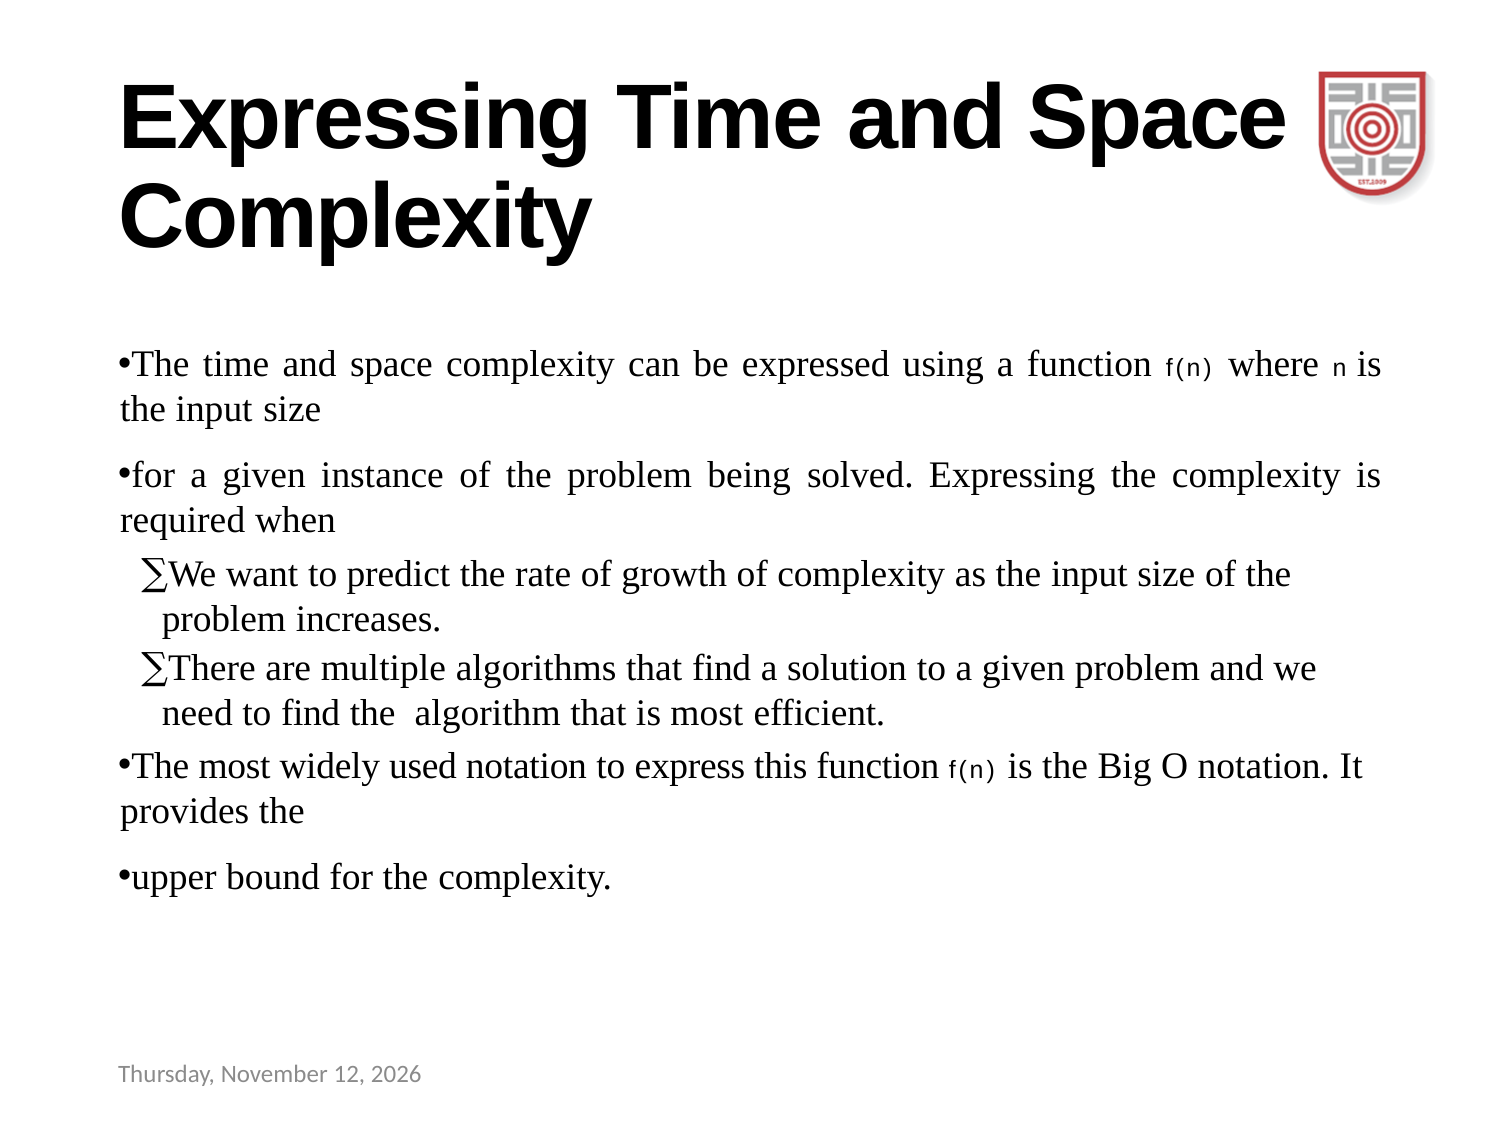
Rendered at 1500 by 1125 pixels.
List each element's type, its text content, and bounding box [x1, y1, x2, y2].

title Expressing Time and Space Complexity [103, 59, 1397, 278]
picture [1397, 59, 1451, 218]
list The time and space complexity can be expressed using a function f(n) where n is the input size for a given instance of the problem being solved. Expressing the complexity is required when We want to predict the rate of growth of complexity as the input size of the problem increases. There are multiple algorithms that find a solution to a given problem and we need to find the algorithm that is most efficient. The most widely used notation to express this function f(n) is the Big O notation. It provides the upper bound for the complexity. [103, 299, 1397, 1014]
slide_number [103, 1042, 441, 1103]
